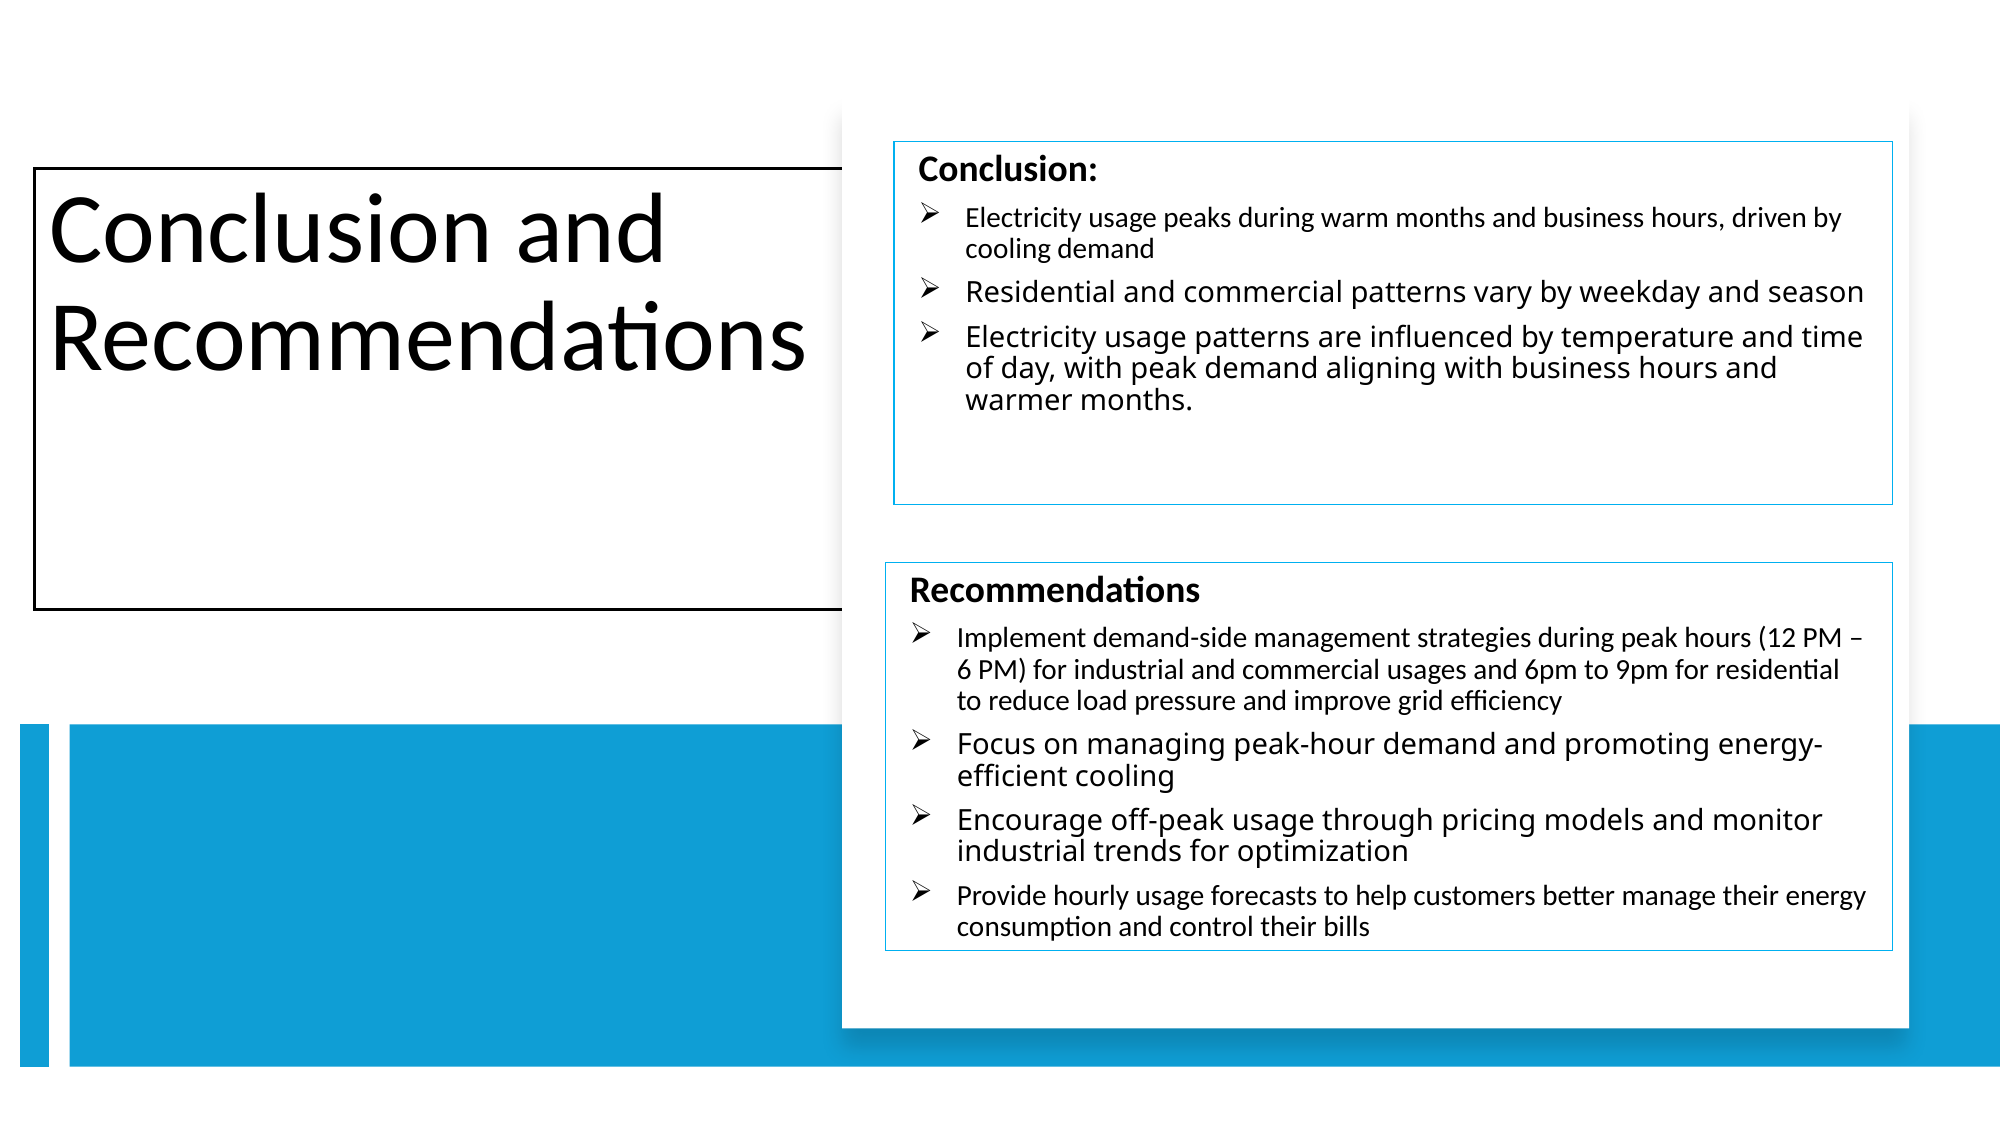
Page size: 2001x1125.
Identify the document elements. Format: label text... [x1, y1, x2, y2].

text_box Conclusion: Electricity usage peaks during warm months and business hours, driven by cooling demand Residential and commercial patterns vary by weekday and season Electricity usage patterns are influenced by temperature and time of day, with peak demand aligning with business hours and warmer months. [894, 141, 1893, 505]
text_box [33, 723, 2000, 1068]
text_box Recommendations Implement demand-side management strategies during peak hours (12 PM – 6 PM) for industrial and commercial usages and 6pm to 9pm for residential to reduce load pressure and improve grid efficiency Focus on managing peak-hour demand and promoting energy-efficient cooling Encourage off-peak usage through pricing models and monitor industrial trends for optimization Provide hourly usage forecasts to help customers better manage their energy consumption and control their bills [885, 562, 1893, 723]
text_box Conclusion and Recommendations [33, 167, 831, 611]
text_box [841, 95, 1911, 723]
text_box [0, 0, 2000, 1125]
